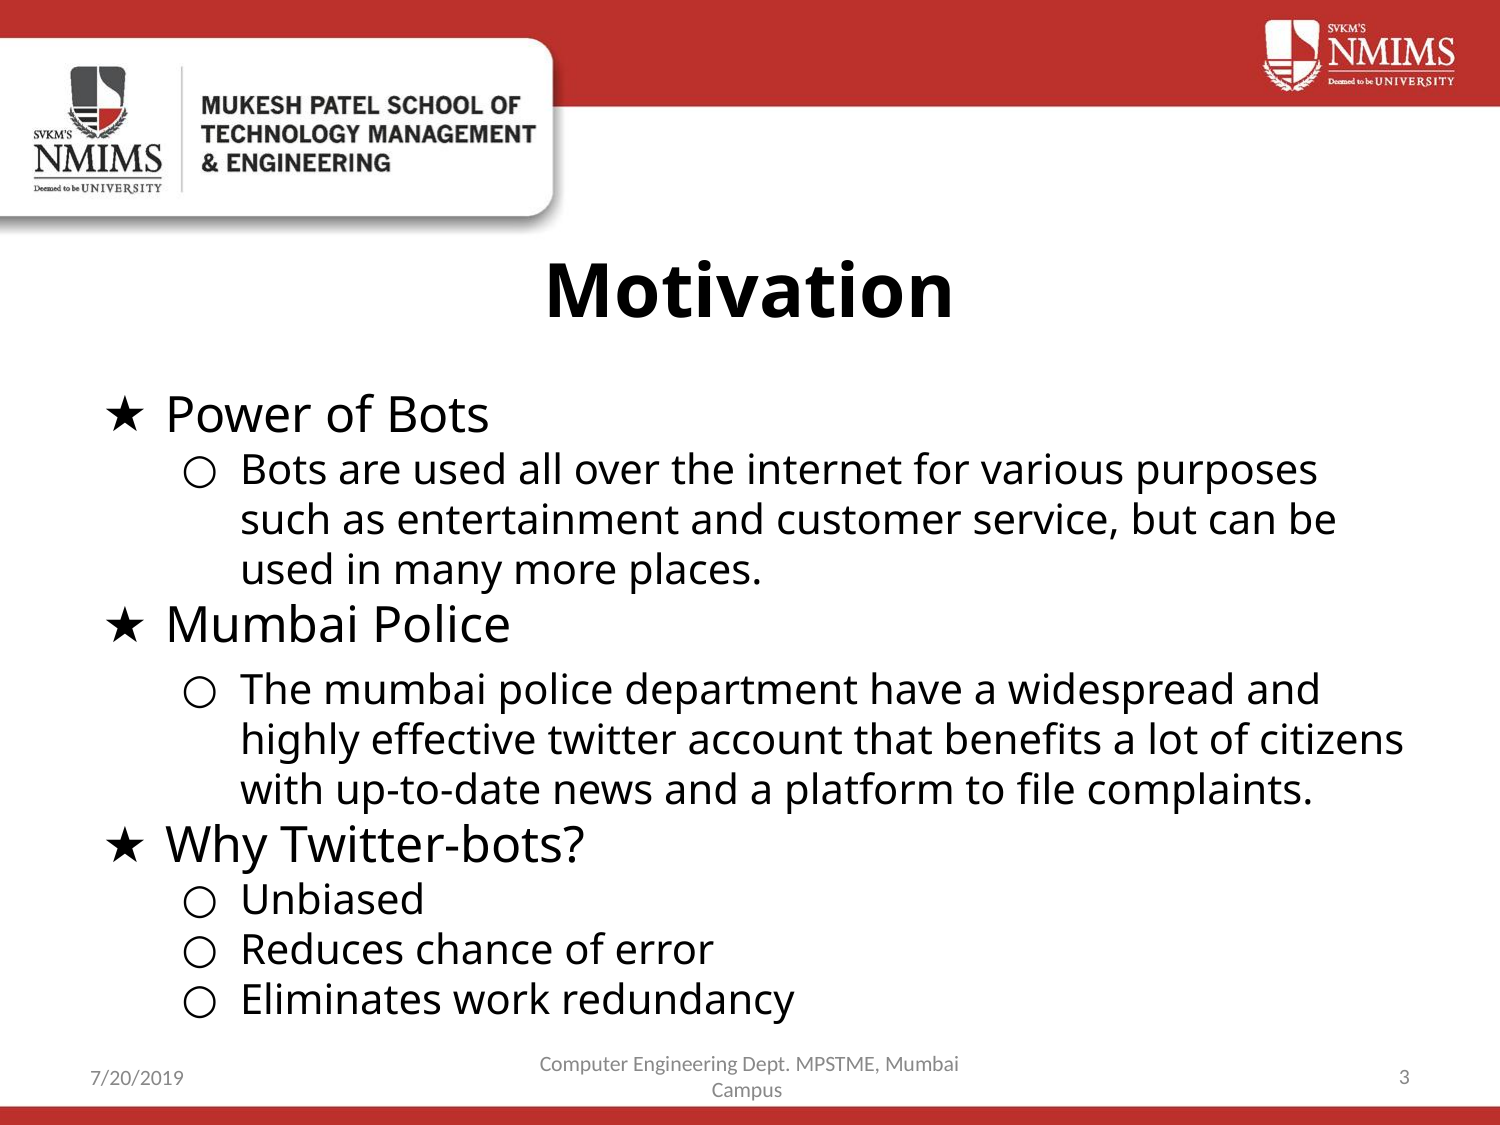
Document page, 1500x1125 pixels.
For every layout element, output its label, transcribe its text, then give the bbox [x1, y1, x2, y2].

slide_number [75, 1046, 425, 1107]
list Power of Bots Bots are used all over the internet for various purposes such as entertainment and customer service, but can be used in many more places. Mumbai Police The mumbai police department have a widespread and highly effective twitter account that benefits a lot of citizens with up-to-date news and a platform to file complaints. Why Twitter-bots? Unbiased Reduces chance of error Eliminates work redundancy [75, 375, 1425, 1043]
slide_number ‹#› [1074, 1045, 1425, 1106]
title Motivation [75, 212, 1425, 363]
picture [0, 0, 1500, 1125]
footer Computer Engineering Dept. MPSTME, Mumbai Campus [512, 1045, 988, 1106]
